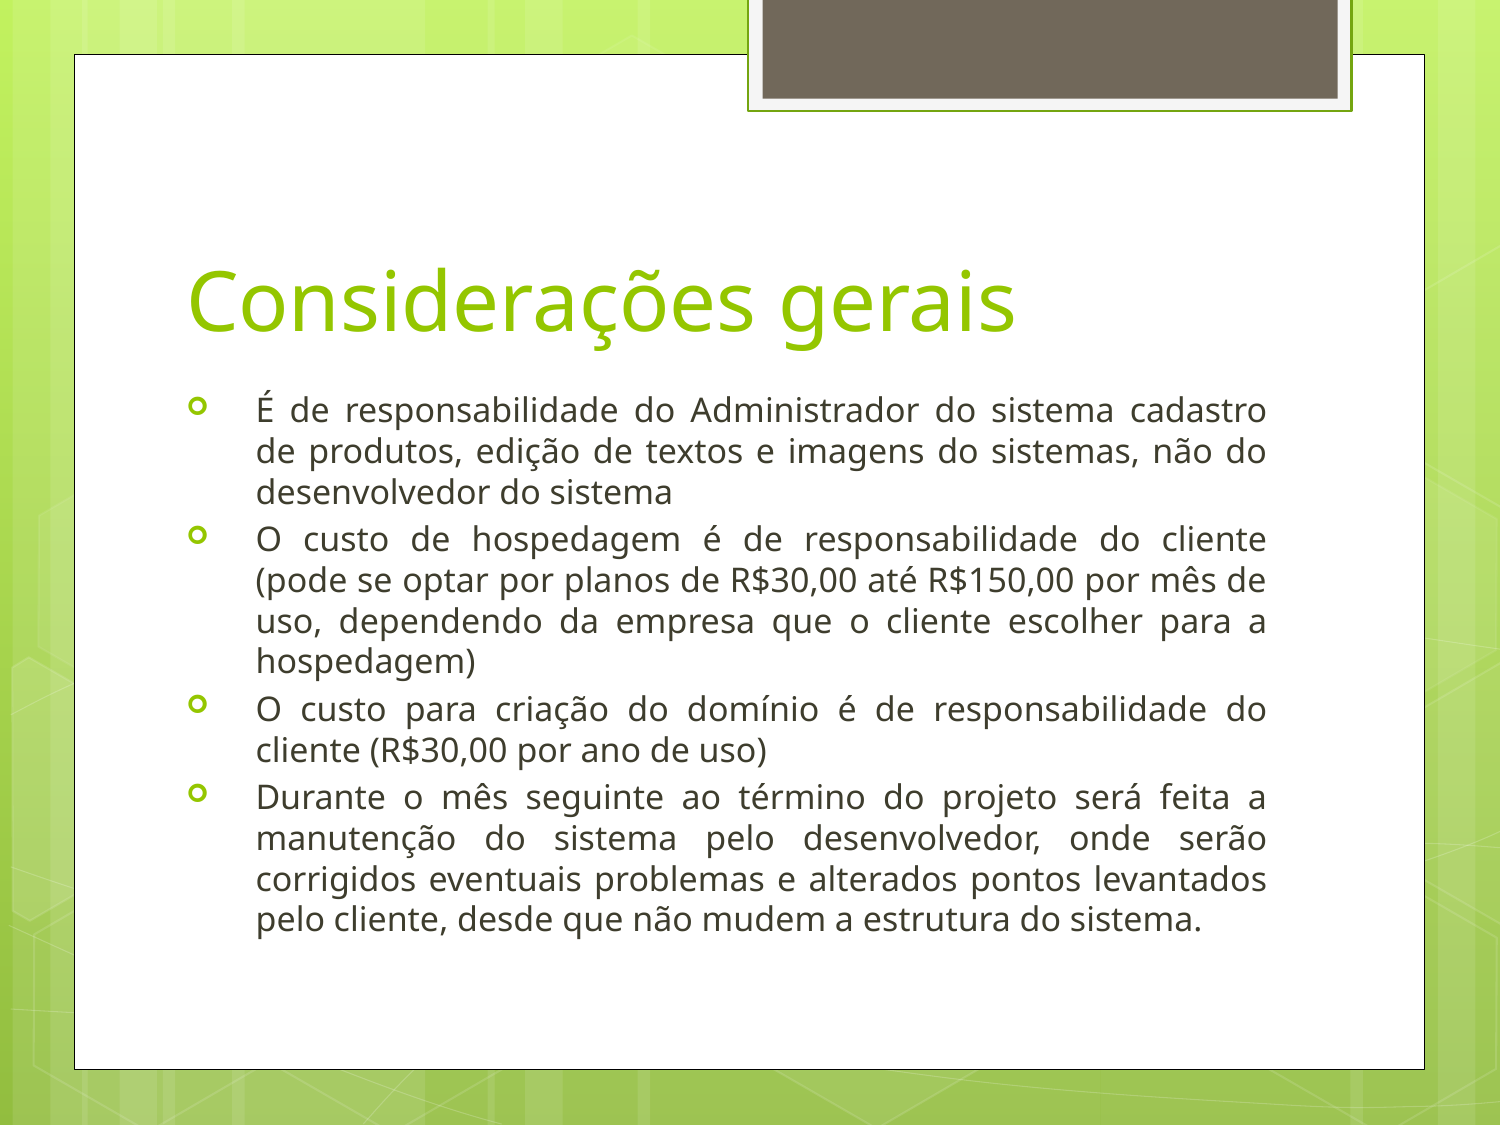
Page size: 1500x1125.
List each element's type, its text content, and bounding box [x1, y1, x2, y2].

title Considerações gerais [171, 168, 1324, 357]
list É de responsabilidade do Administrador do sistema cadastro de produtos, edição de textos e imagens do sistemas, não do desenvolvedor do sistema O custo de hospedagem é de responsabilidade do cliente (pode se optar por planos de R$30,00 até R$150,00 por mês de uso, dependendo da empresa que o cliente escolher para a hospedagem) O custo para criação do domínio é de responsabilidade do cliente (R$30,00 por ano de uso) Durante o mês seguinte ao término do projeto será feita a manutenção do sistema pelo desenvolvedor, onde serão corrigidos eventuais problemas e alterados pontos levantados pelo cliente, desde que não mudem a estrutura do sistema. [171, 381, 1283, 957]
